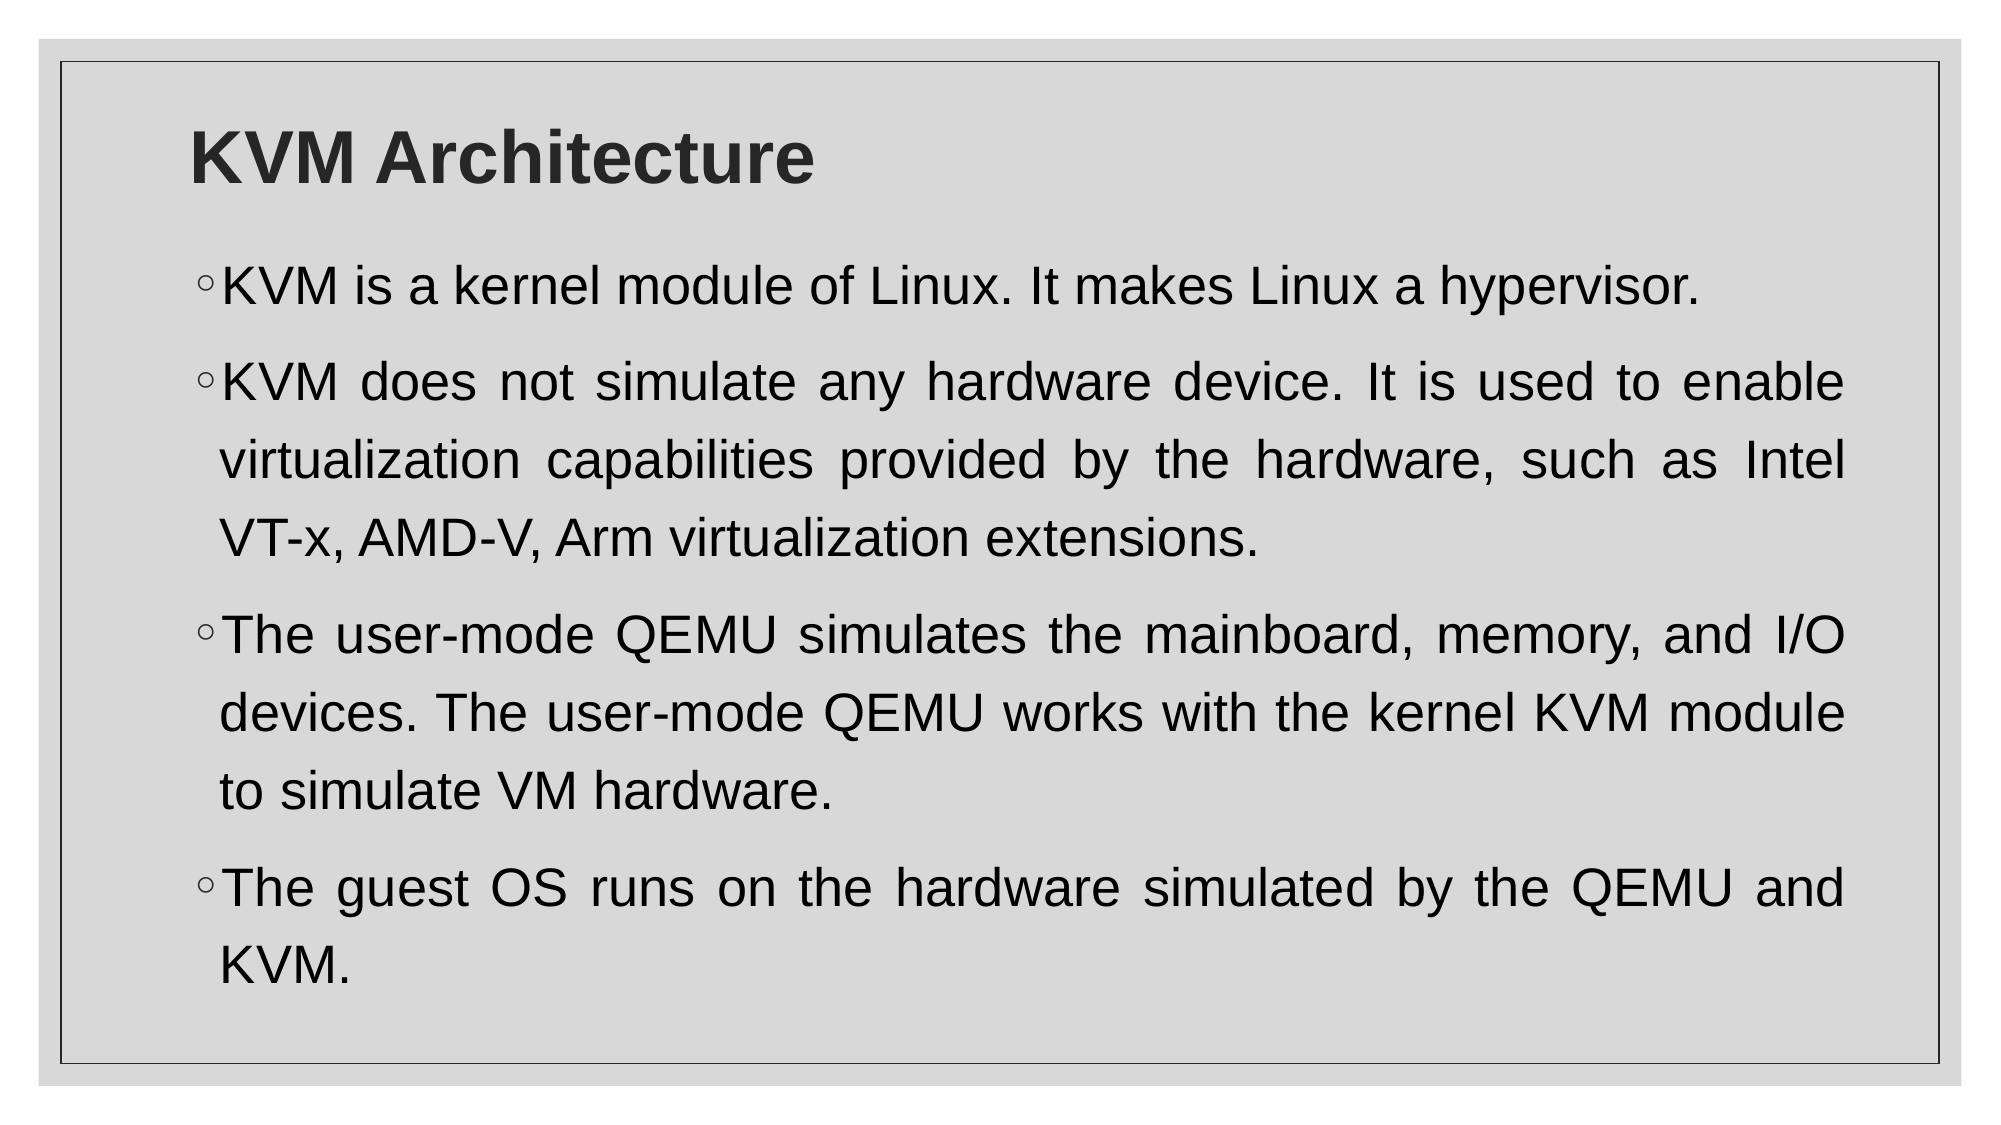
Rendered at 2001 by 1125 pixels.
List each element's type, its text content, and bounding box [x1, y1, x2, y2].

list KVM is a kernel module of Linux. It makes Linux a hypervisor. KVM does not simulate any hardware device. It is used to enable virtualization capabilities provided by the hardware, such as Intel VT-x, AMD-V, Arm virtualization extensions. The user-mode QEMU simulates the mainboard, memory, and I/O devices. The user-mode QEMU works with the kernel KVM module to simulate VM hardware. The guest OS runs on the hardware simulated by the QEMU and KVM. [174, 229, 1864, 977]
title KVM Architecture [174, 105, 1825, 214]
